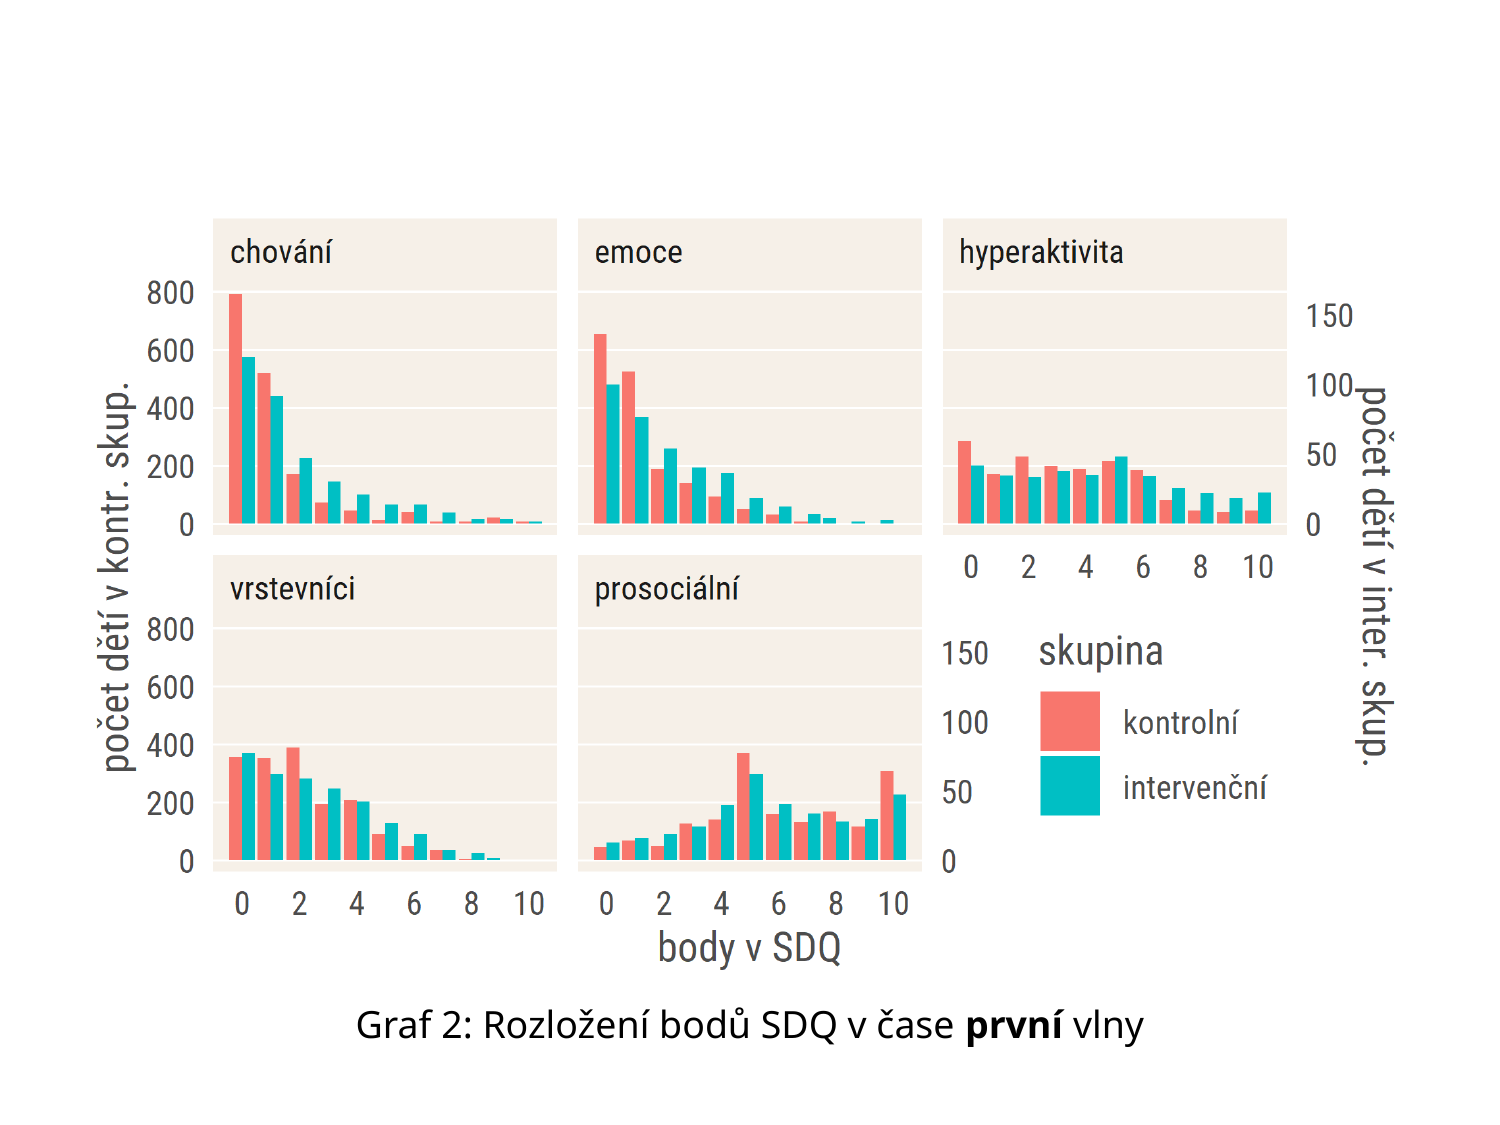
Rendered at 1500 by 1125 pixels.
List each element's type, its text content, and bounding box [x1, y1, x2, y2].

picture [74, 180, 1426, 992]
text_box Graf 2: Rozložení bodů SDQ v čase první vlny [74, 999, 1425, 1078]
